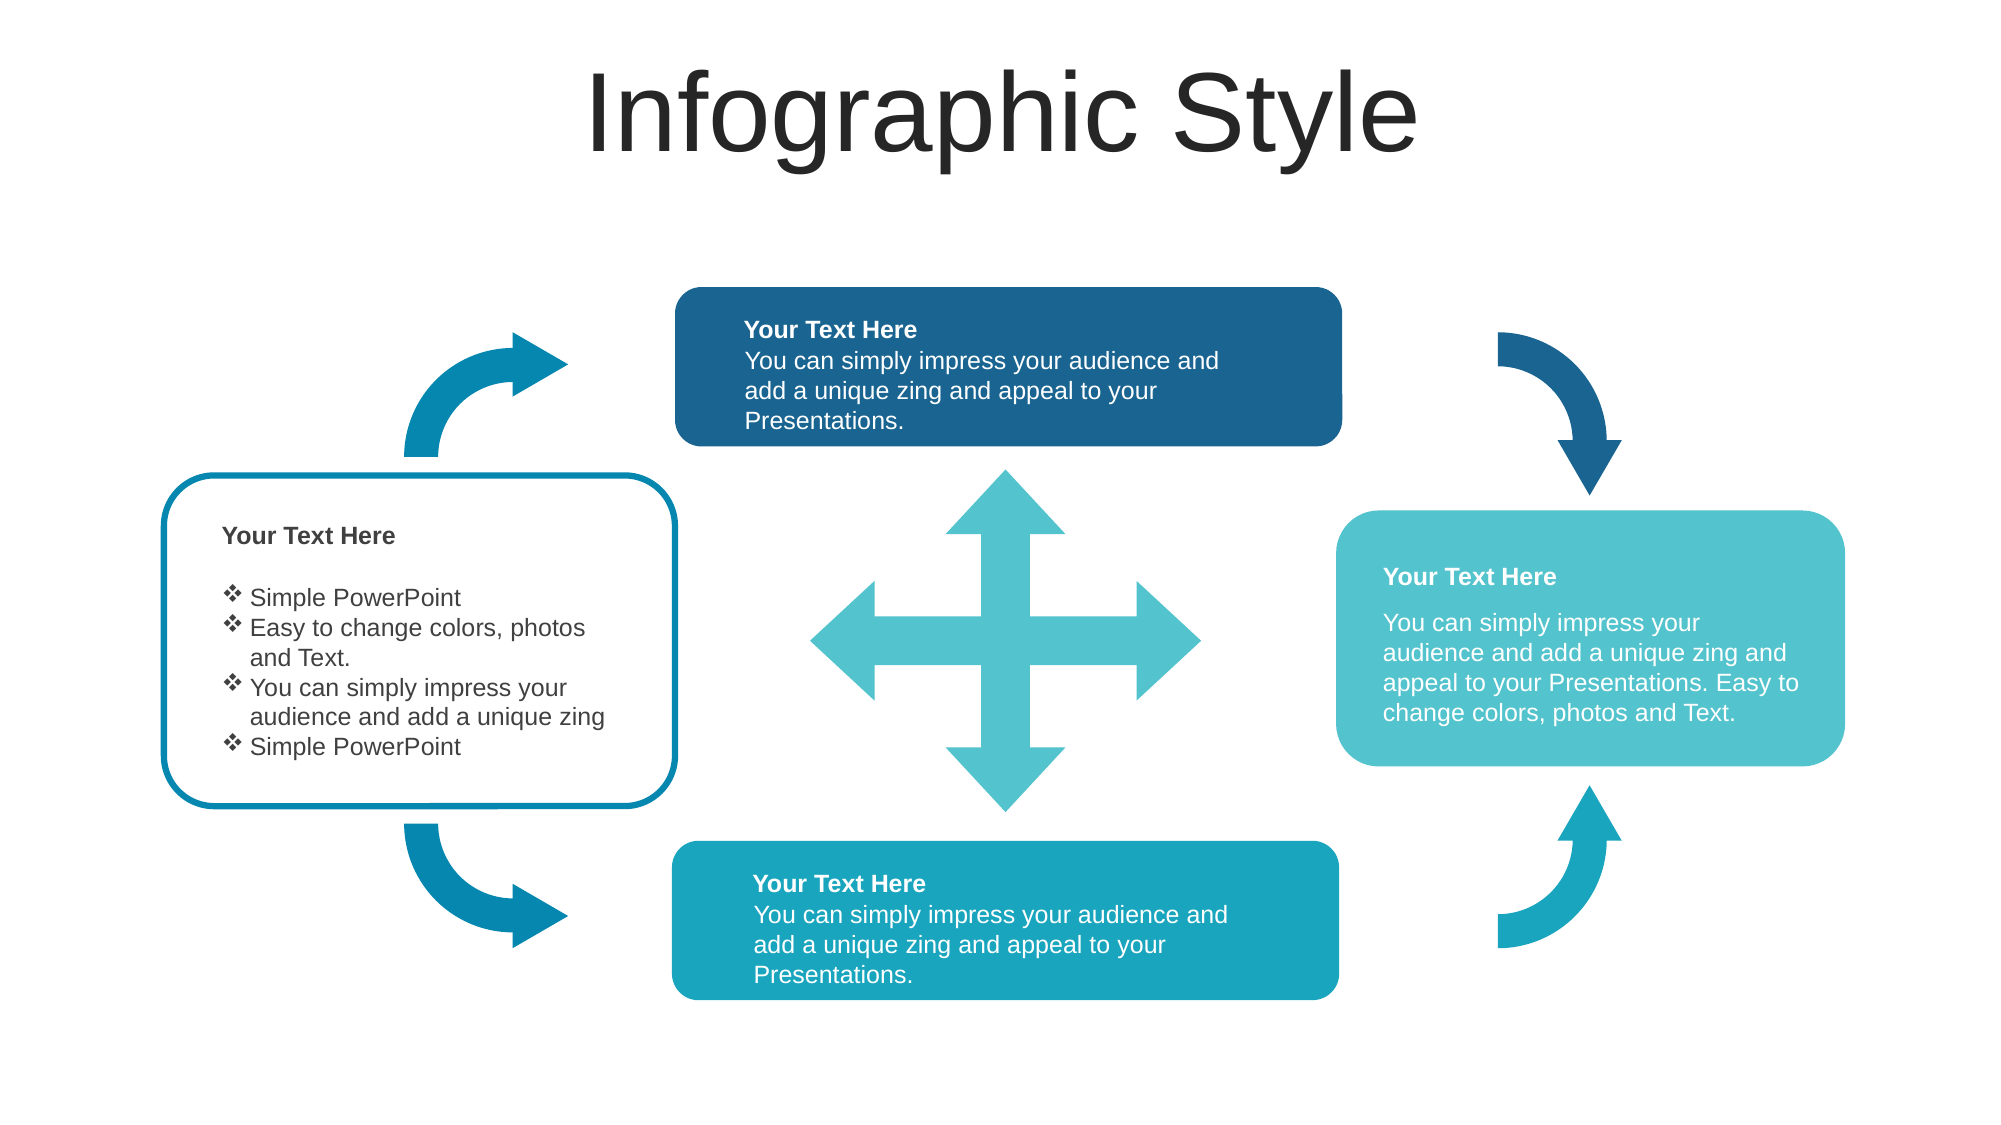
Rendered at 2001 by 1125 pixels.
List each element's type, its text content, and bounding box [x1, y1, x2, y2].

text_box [1388, 332, 1622, 551]
text_box [670, 839, 1341, 1002]
text_box [1335, 509, 1847, 768]
text_box [673, 285, 1344, 448]
list Infographic Style [53, 55, 1952, 175]
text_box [206, 511, 635, 770]
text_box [728, 306, 1283, 428]
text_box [404, 332, 622, 566]
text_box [404, 714, 622, 949]
text_box [622, 474, 677, 808]
text_box [808, 467, 1203, 814]
text_box [162, 474, 404, 808]
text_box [1368, 552, 1824, 735]
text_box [737, 859, 1292, 981]
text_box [1388, 730, 1622, 949]
